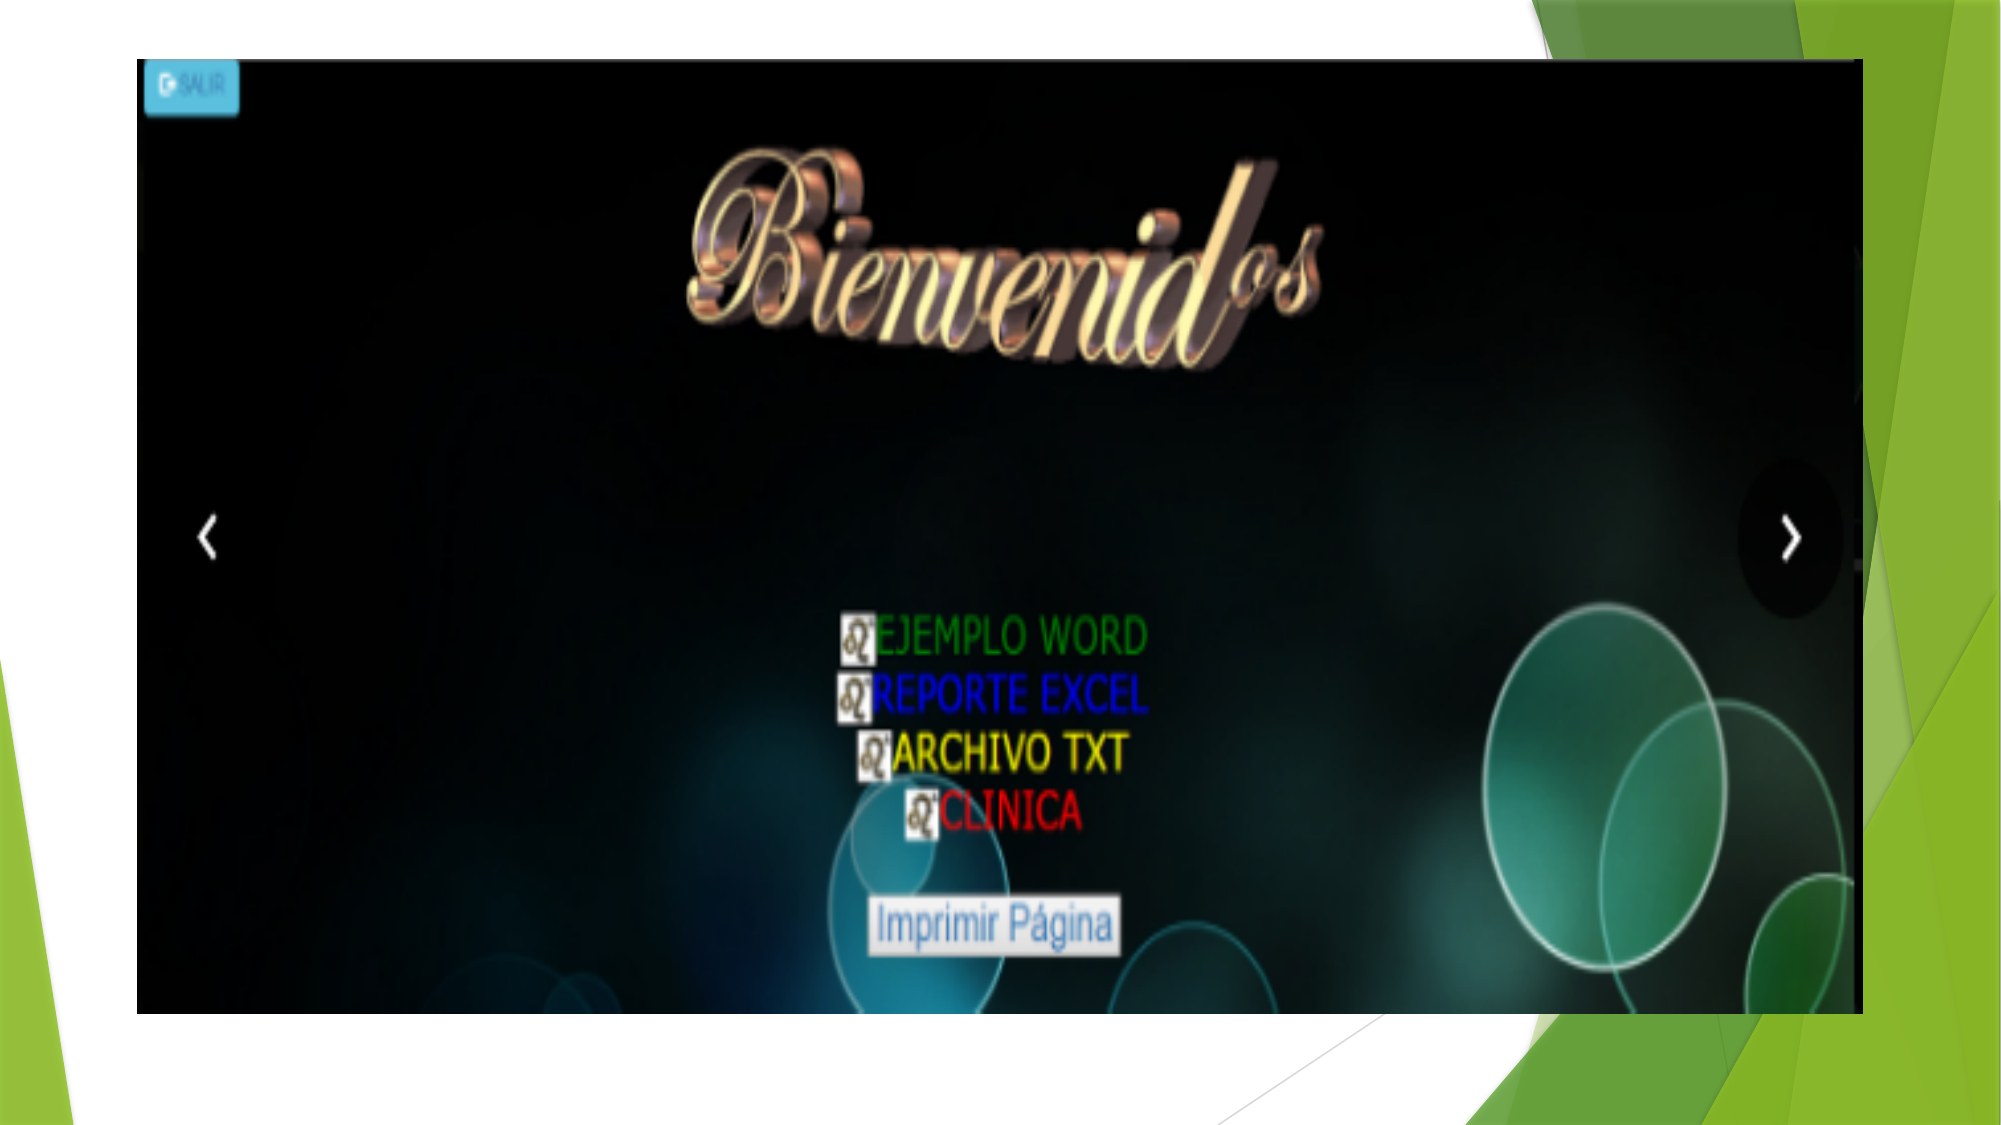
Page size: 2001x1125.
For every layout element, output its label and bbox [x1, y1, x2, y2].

picture [136, 59, 1863, 1014]
